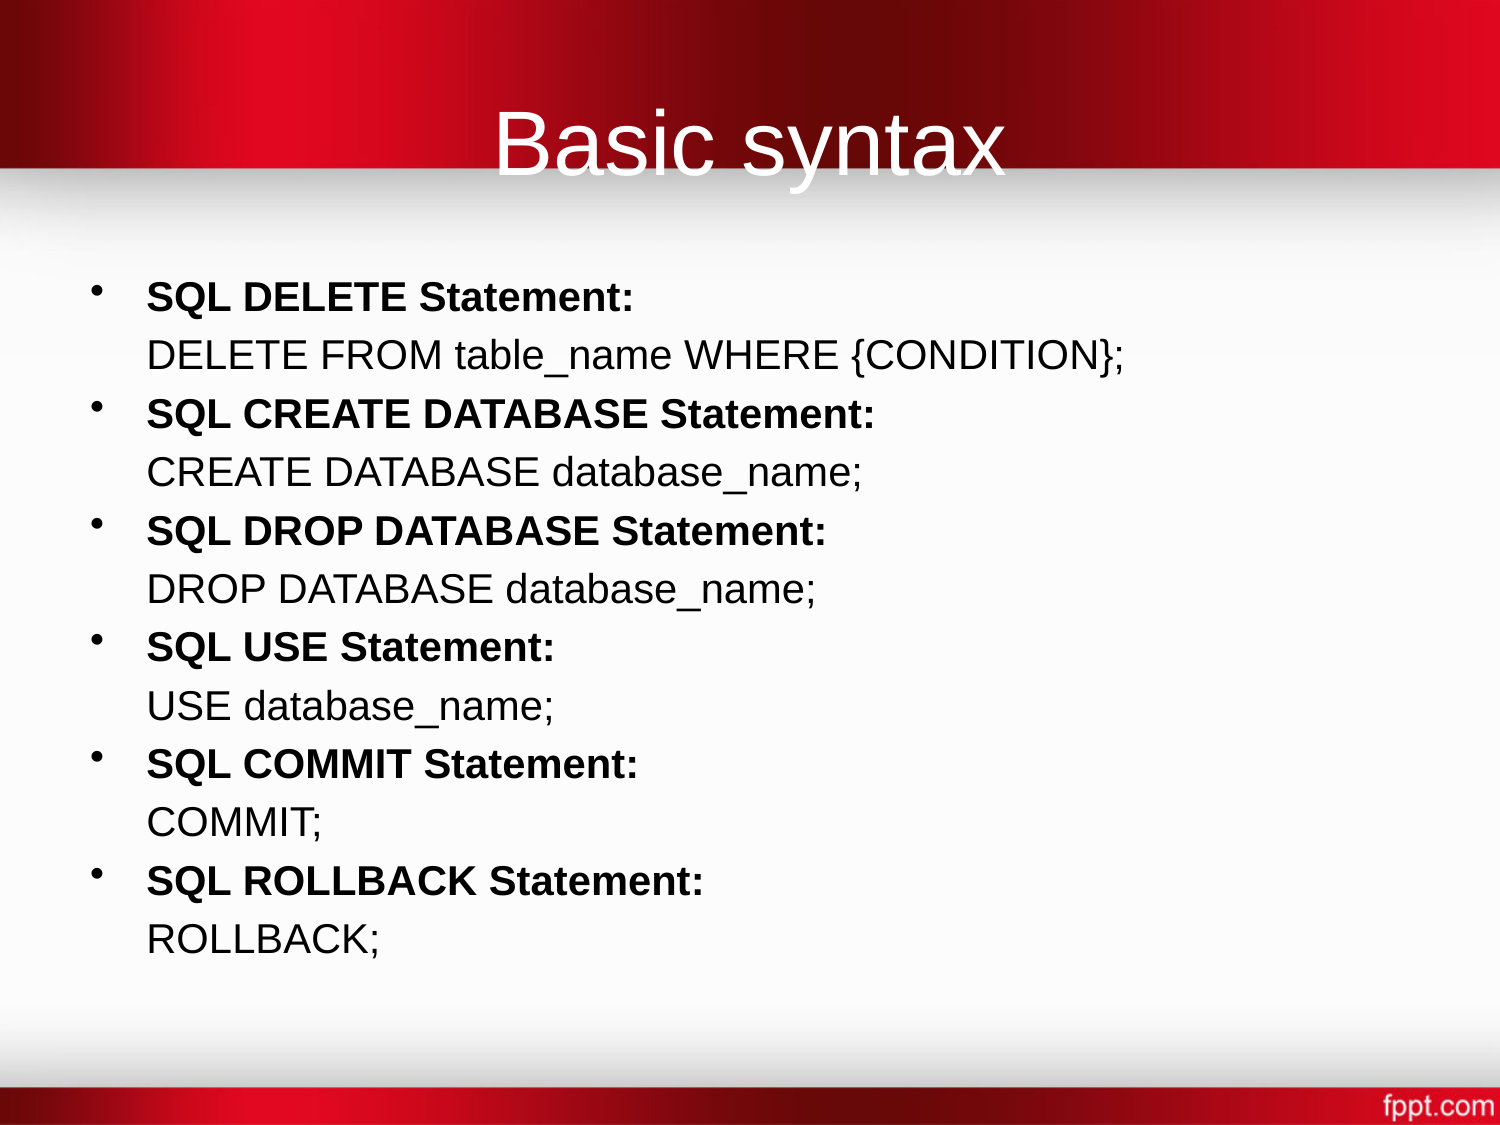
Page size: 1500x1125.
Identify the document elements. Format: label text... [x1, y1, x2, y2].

list SQL DELETE Statement: DELETE FROM table_name WHERE {CONDITION}; SQL CREATE DATABASE Statement: CREATE DATABASE database_name; SQL DROP DATABASE Statement: DROP DATABASE database_name; SQL USE Statement: USE database_name; SQL COMMIT Statement: COMMIT; SQL ROLLBACK Statement: ROLLBACK; [74, 262, 1426, 1006]
title Basic syntax [74, 44, 1426, 233]
picture [0, 0, 1500, 1125]
